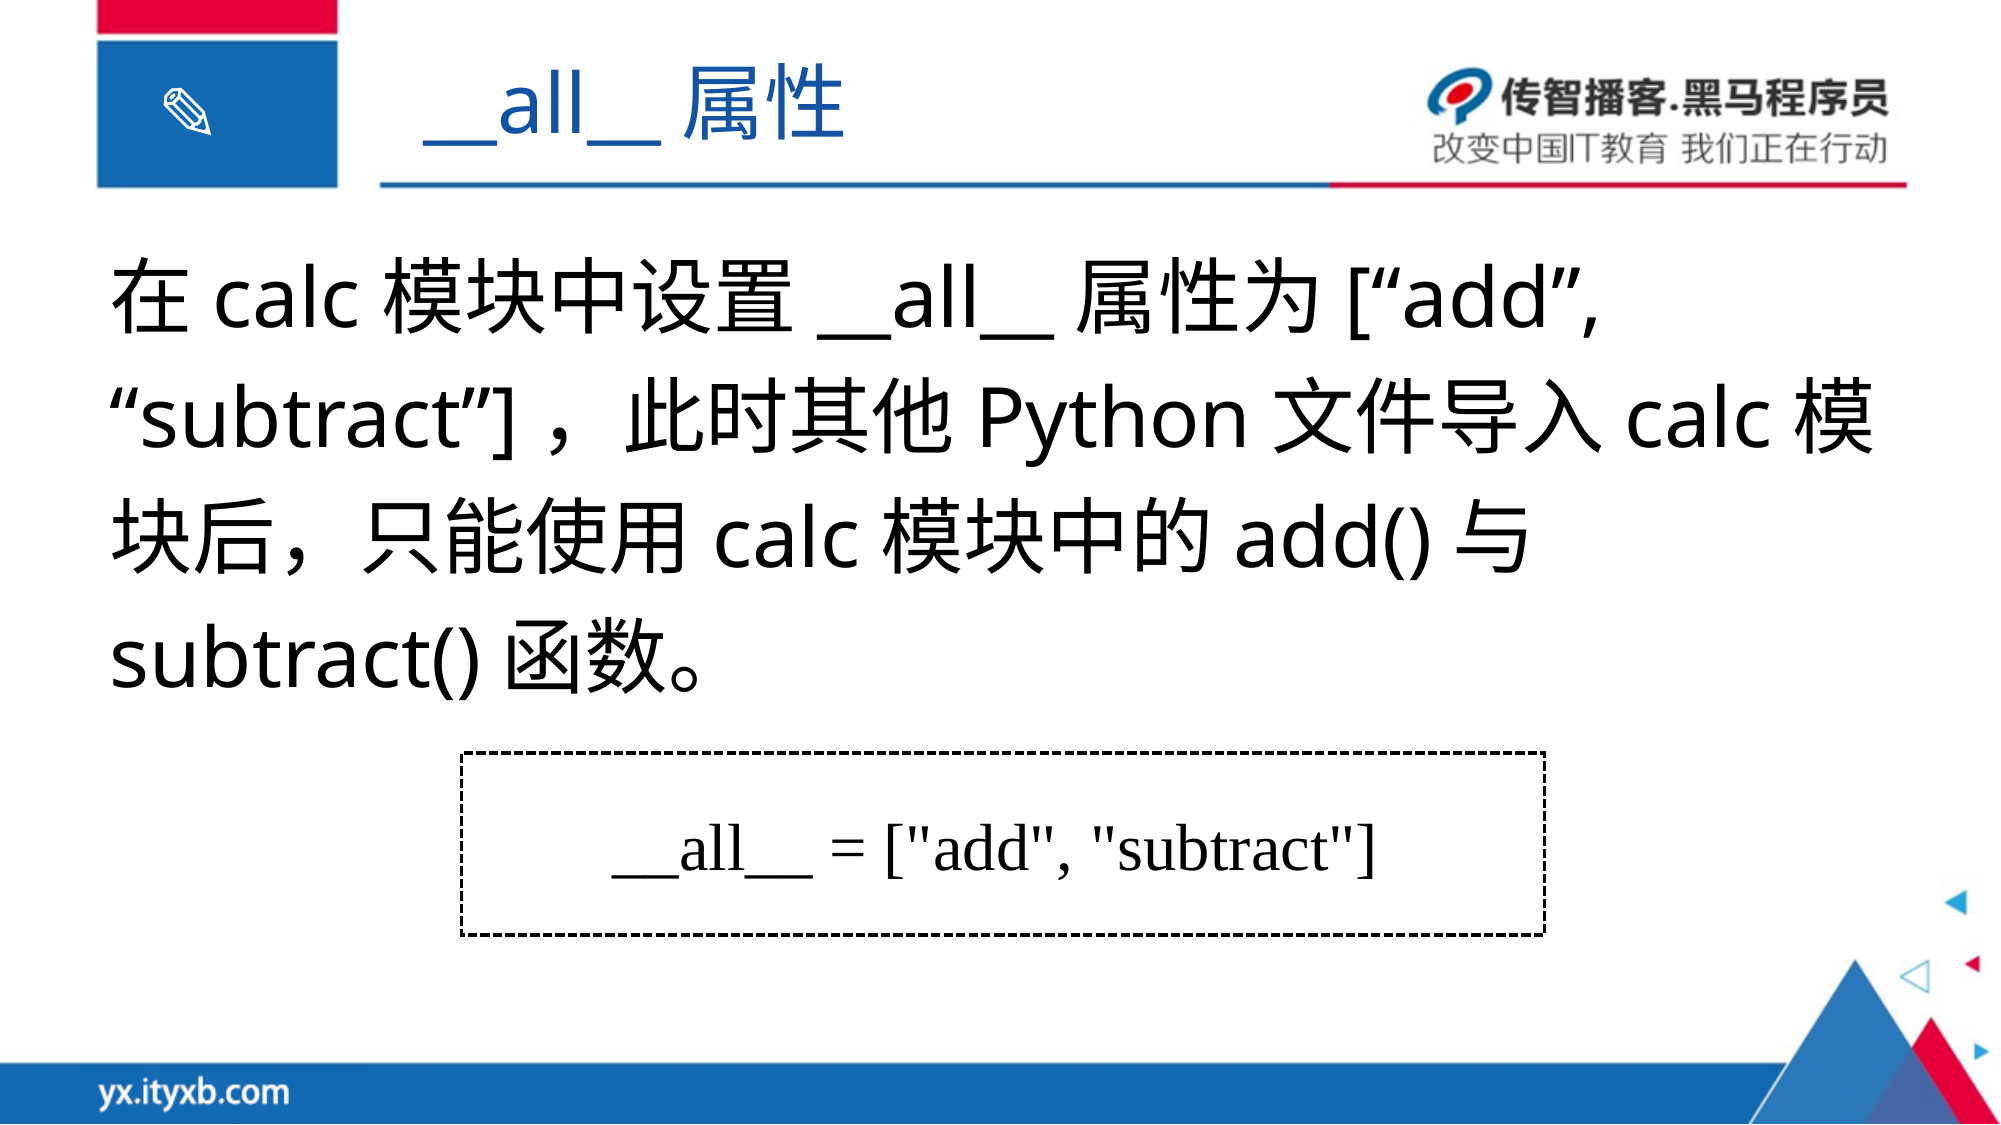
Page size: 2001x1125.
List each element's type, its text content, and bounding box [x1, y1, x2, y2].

text_box __all__ = ["add", "subtract"] [597, 796, 1409, 891]
picture [0, 0, 2000, 1124]
text_box 在calc模块中设置__all__属性为[“add”, “subtract”]，此时其他Python文件导入calc模块后，只能使用calc模块中的add()与subtract()函数。 [94, 216, 1912, 712]
text_box [461, 752, 1546, 936]
text_box __all__属性 [409, 43, 1292, 158]
